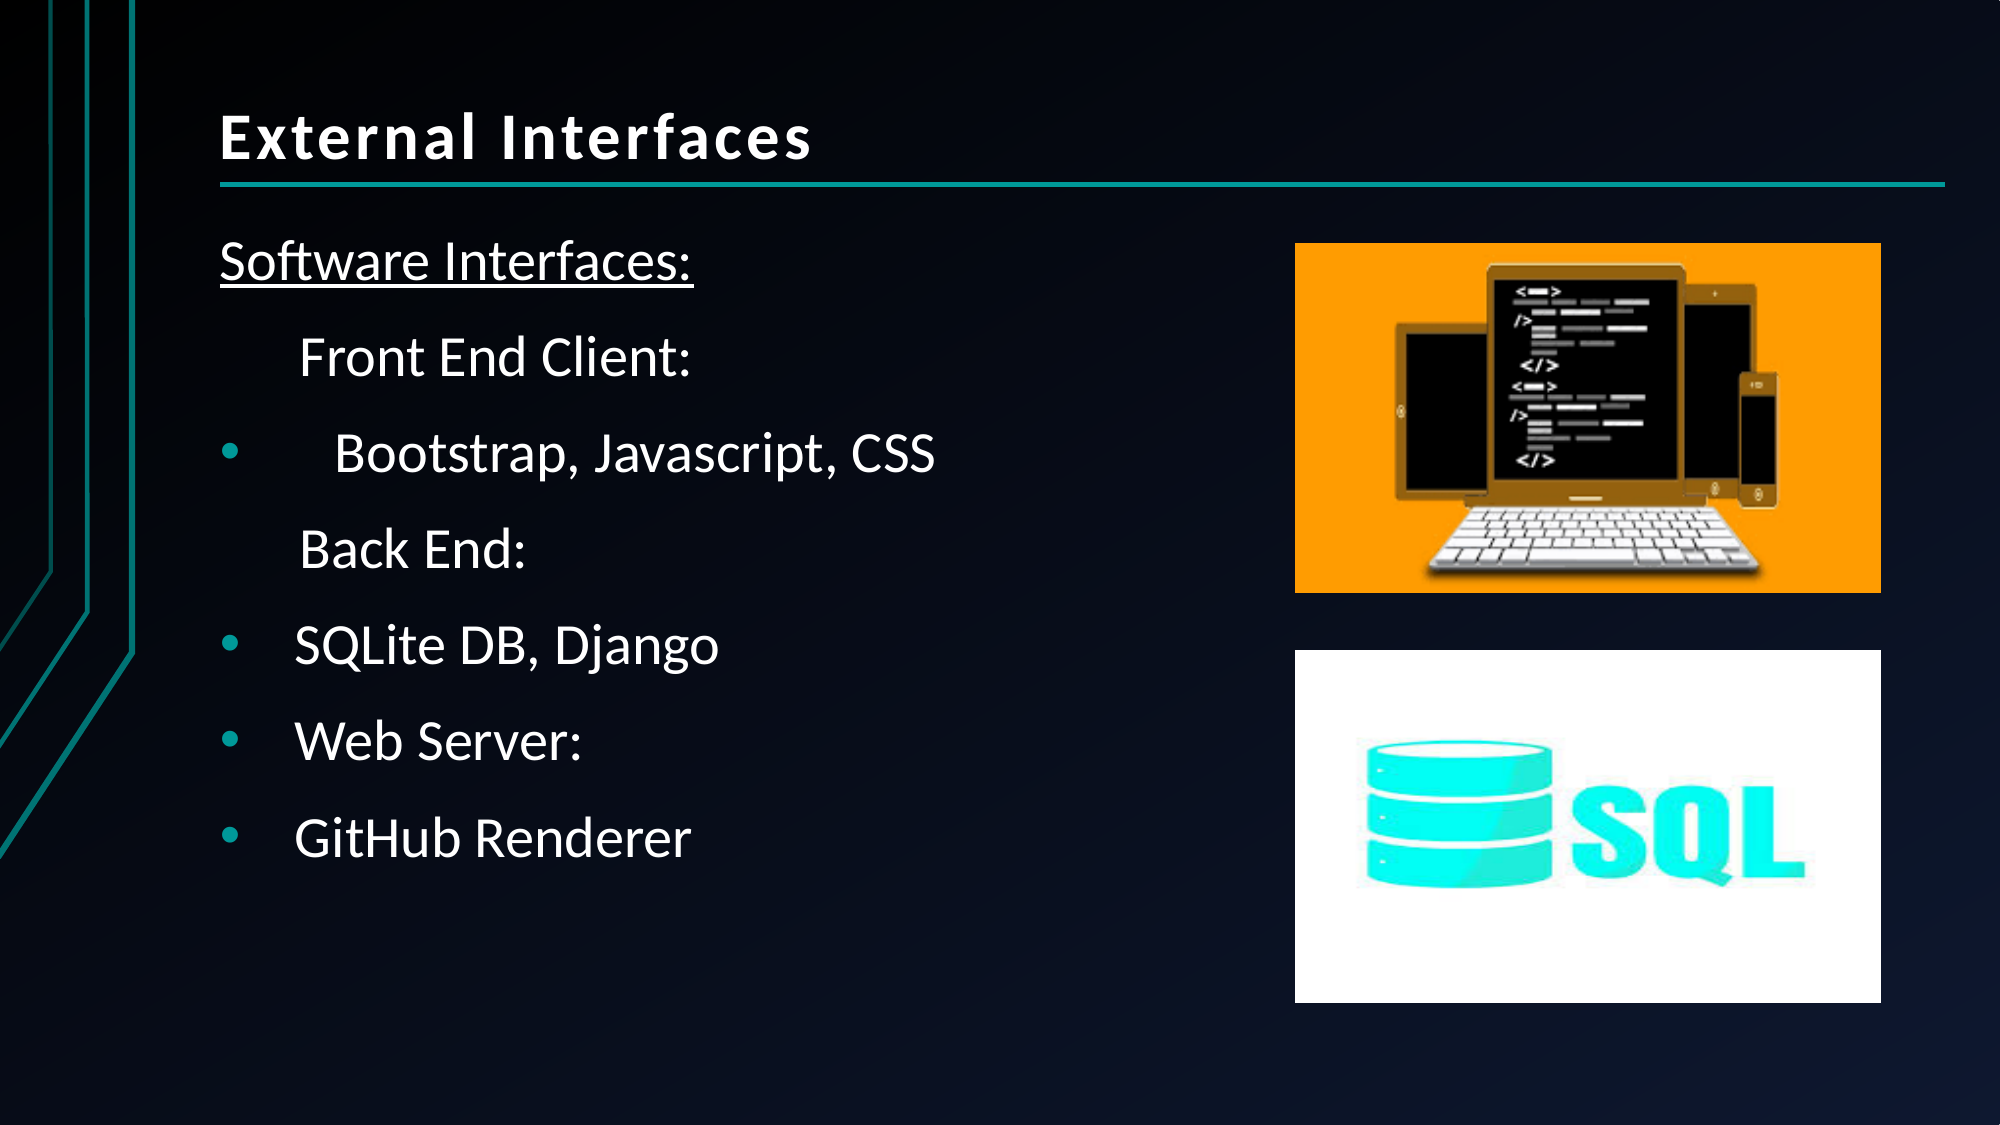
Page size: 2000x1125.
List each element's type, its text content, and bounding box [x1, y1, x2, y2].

title External Interfaces [199, 30, 1933, 185]
picture [1294, 650, 1881, 1003]
list Software Interfaces: Front End Client: Bootstrap, Javascript, CSS Back End: SQLite DB, Django Web Server: GitHub Renderer [199, 219, 1047, 1013]
picture [1294, 243, 1881, 593]
